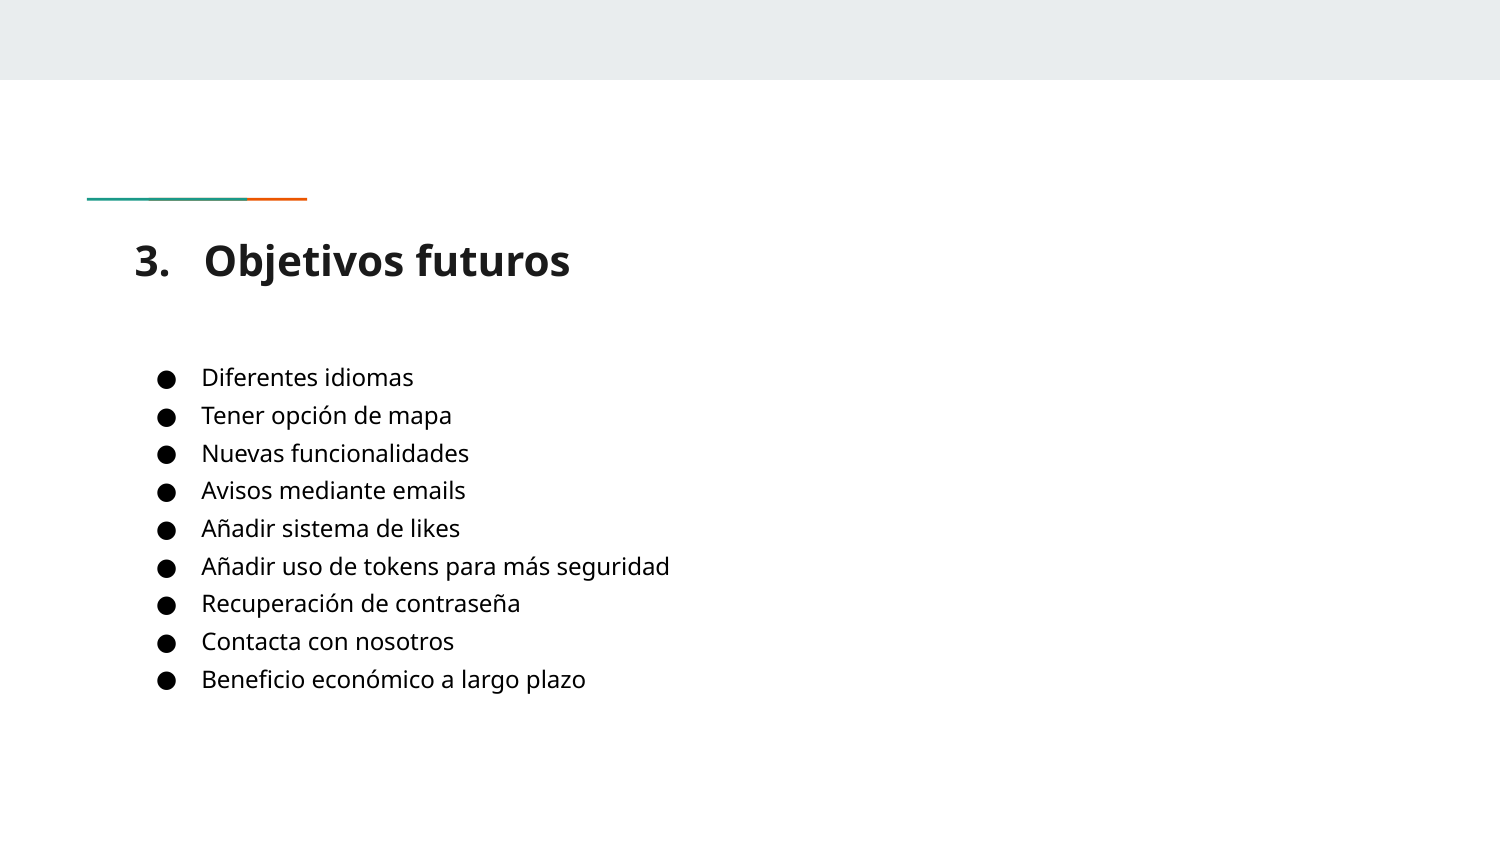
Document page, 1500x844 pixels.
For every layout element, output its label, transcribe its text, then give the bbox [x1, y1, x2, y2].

title 3. Objetivos futuros [119, 216, 1381, 305]
list Diferentes idiomas Tener opción de mapa Nuevas funcionalidades Avisos mediante emails Añadir sistema de likes Añadir uso de tokens para más seguridad Recuperación de contraseña Contacta con nosotros Beneficio económico a largo plazo [119, 341, 1381, 712]
